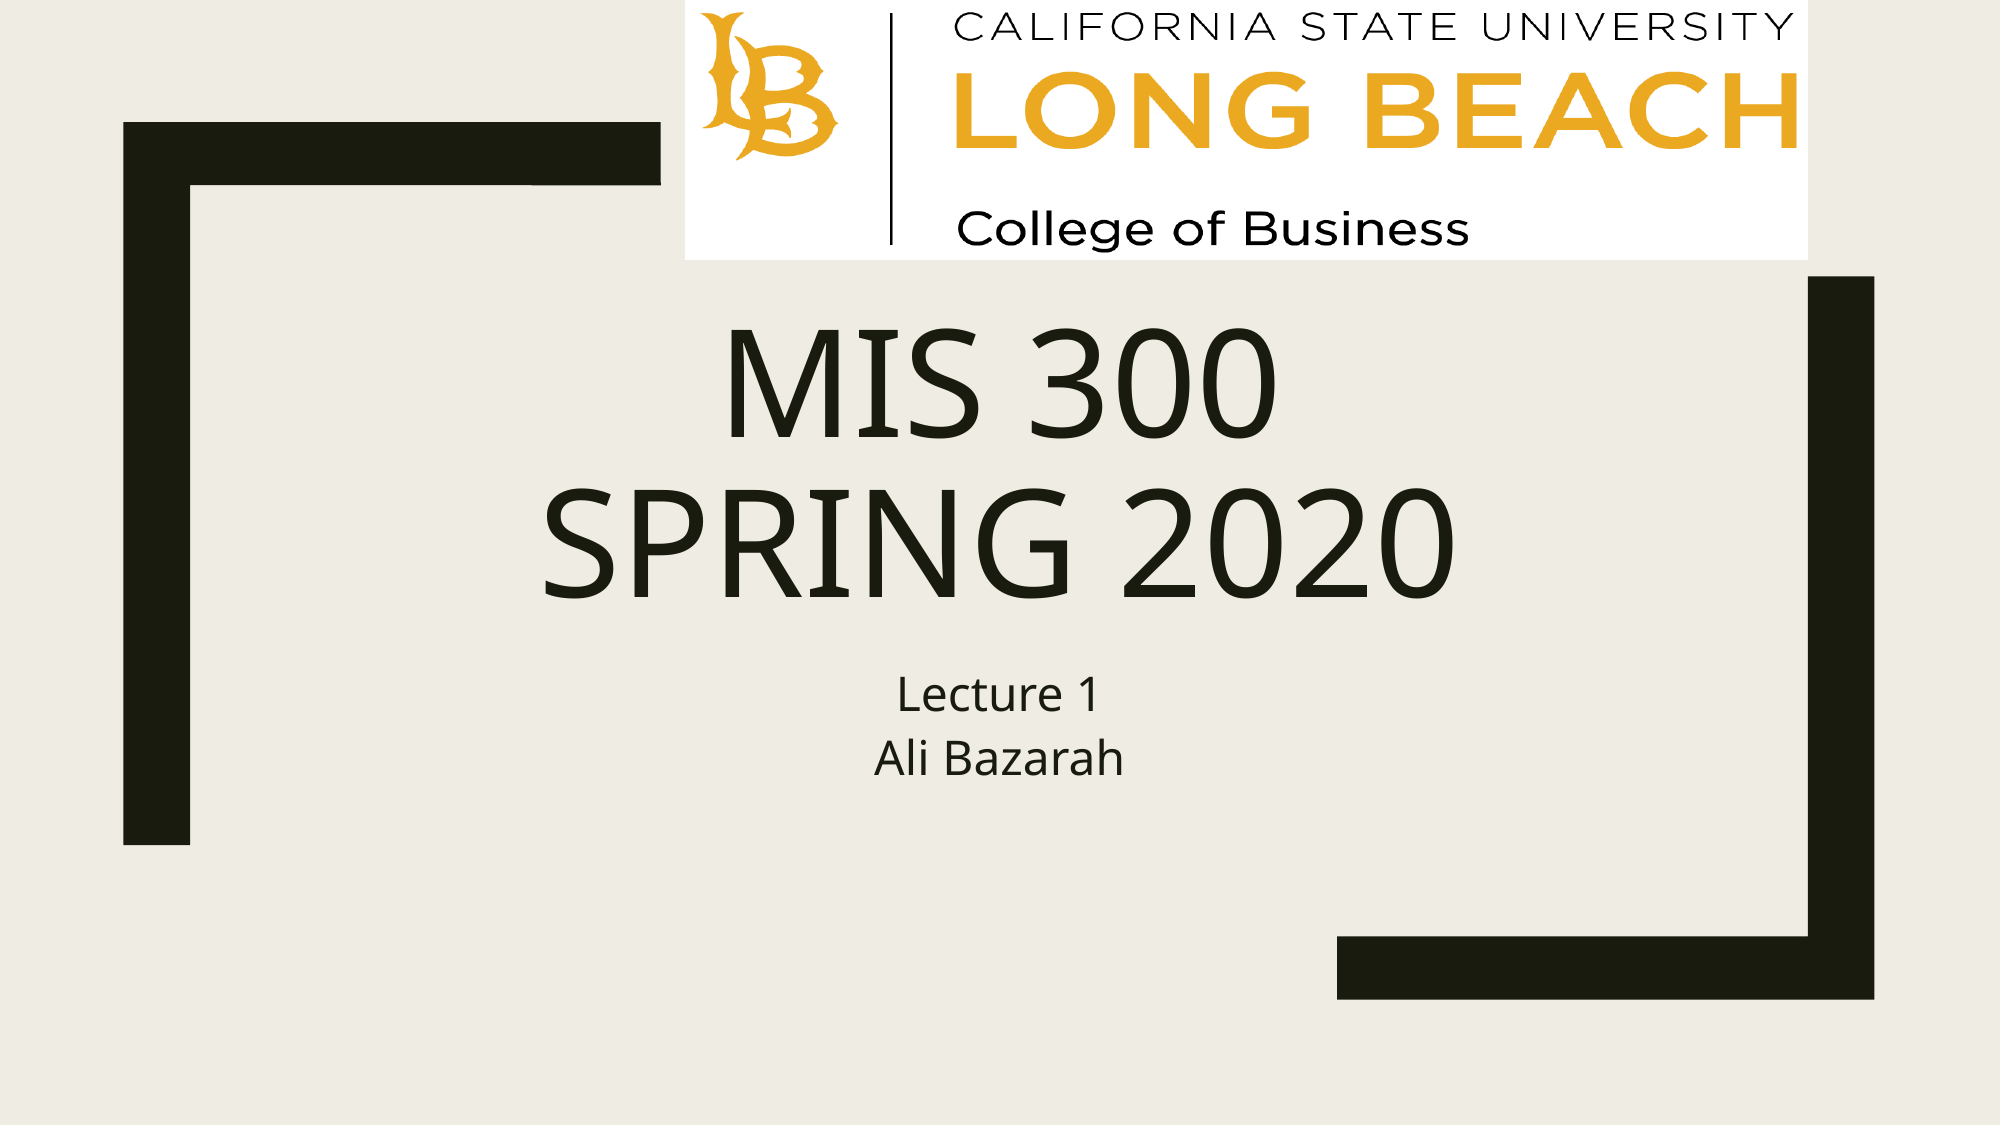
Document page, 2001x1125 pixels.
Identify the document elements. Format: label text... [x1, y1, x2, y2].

subtitle Lecture 1 Ali Bazarah [439, 649, 1561, 828]
picture [685, 0, 1808, 260]
title MIS 300 Spring 2020 [314, 293, 1686, 638]
